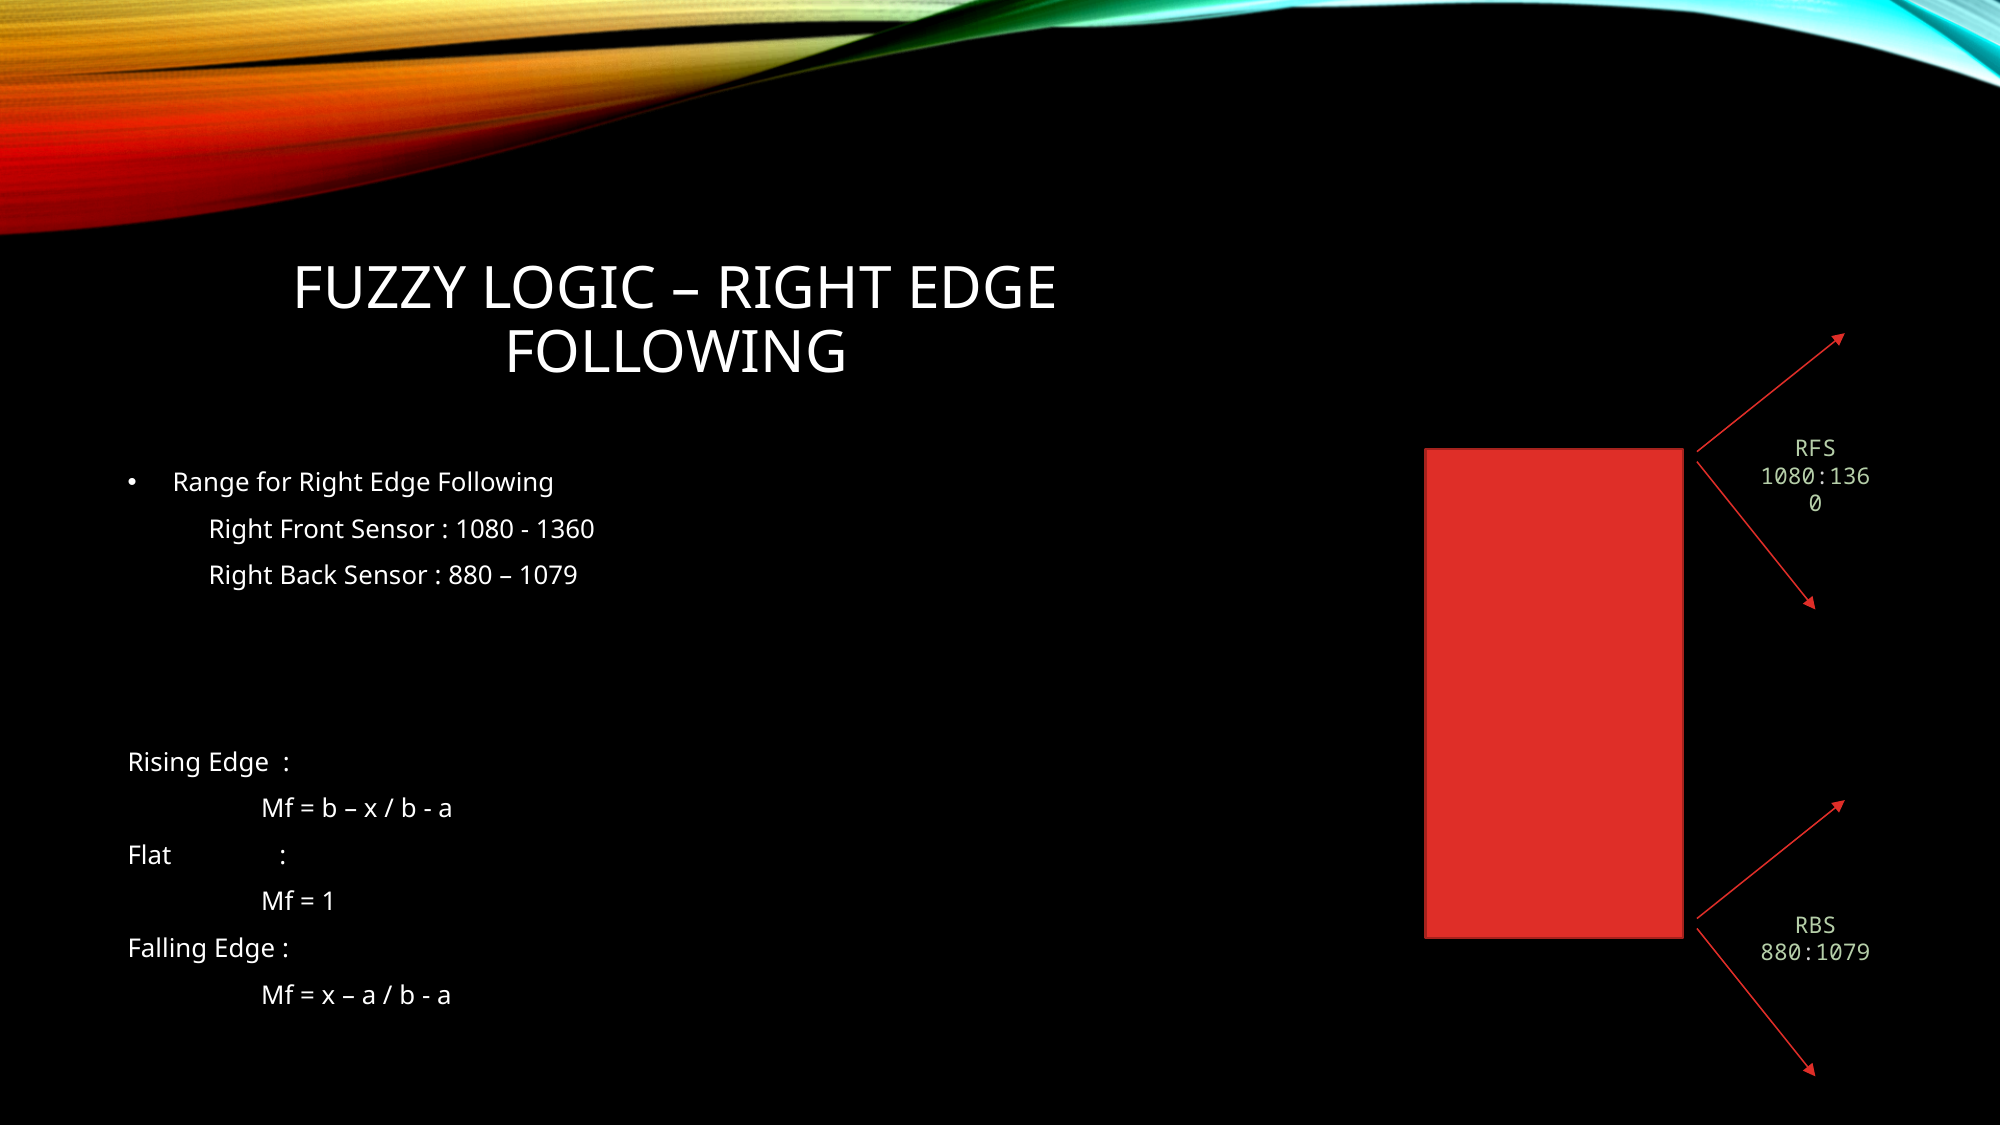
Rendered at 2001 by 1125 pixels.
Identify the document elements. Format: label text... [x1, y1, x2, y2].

list Range for Right Edge Following Right Front Sensor : 1080 - 1360 Right Back Sensor : 880 – 1079 Rising Edge : Mf = b – x / b - a Flat : Mf = 1 Falling Edge : Mf = x – a / b - a [112, 461, 1240, 1021]
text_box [1681, 476, 1831, 595]
text_box RFS 1080:1360 [1743, 426, 1887, 524]
title Fuzzy logic – Right edge following [112, 249, 1240, 393]
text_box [1681, 942, 1831, 1062]
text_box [1696, 799, 1846, 919]
picture [0, 0, 2000, 237]
text_box RBS 880:1079 [1743, 903, 1887, 973]
text_box [1424, 448, 1684, 939]
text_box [1696, 332, 1846, 452]
